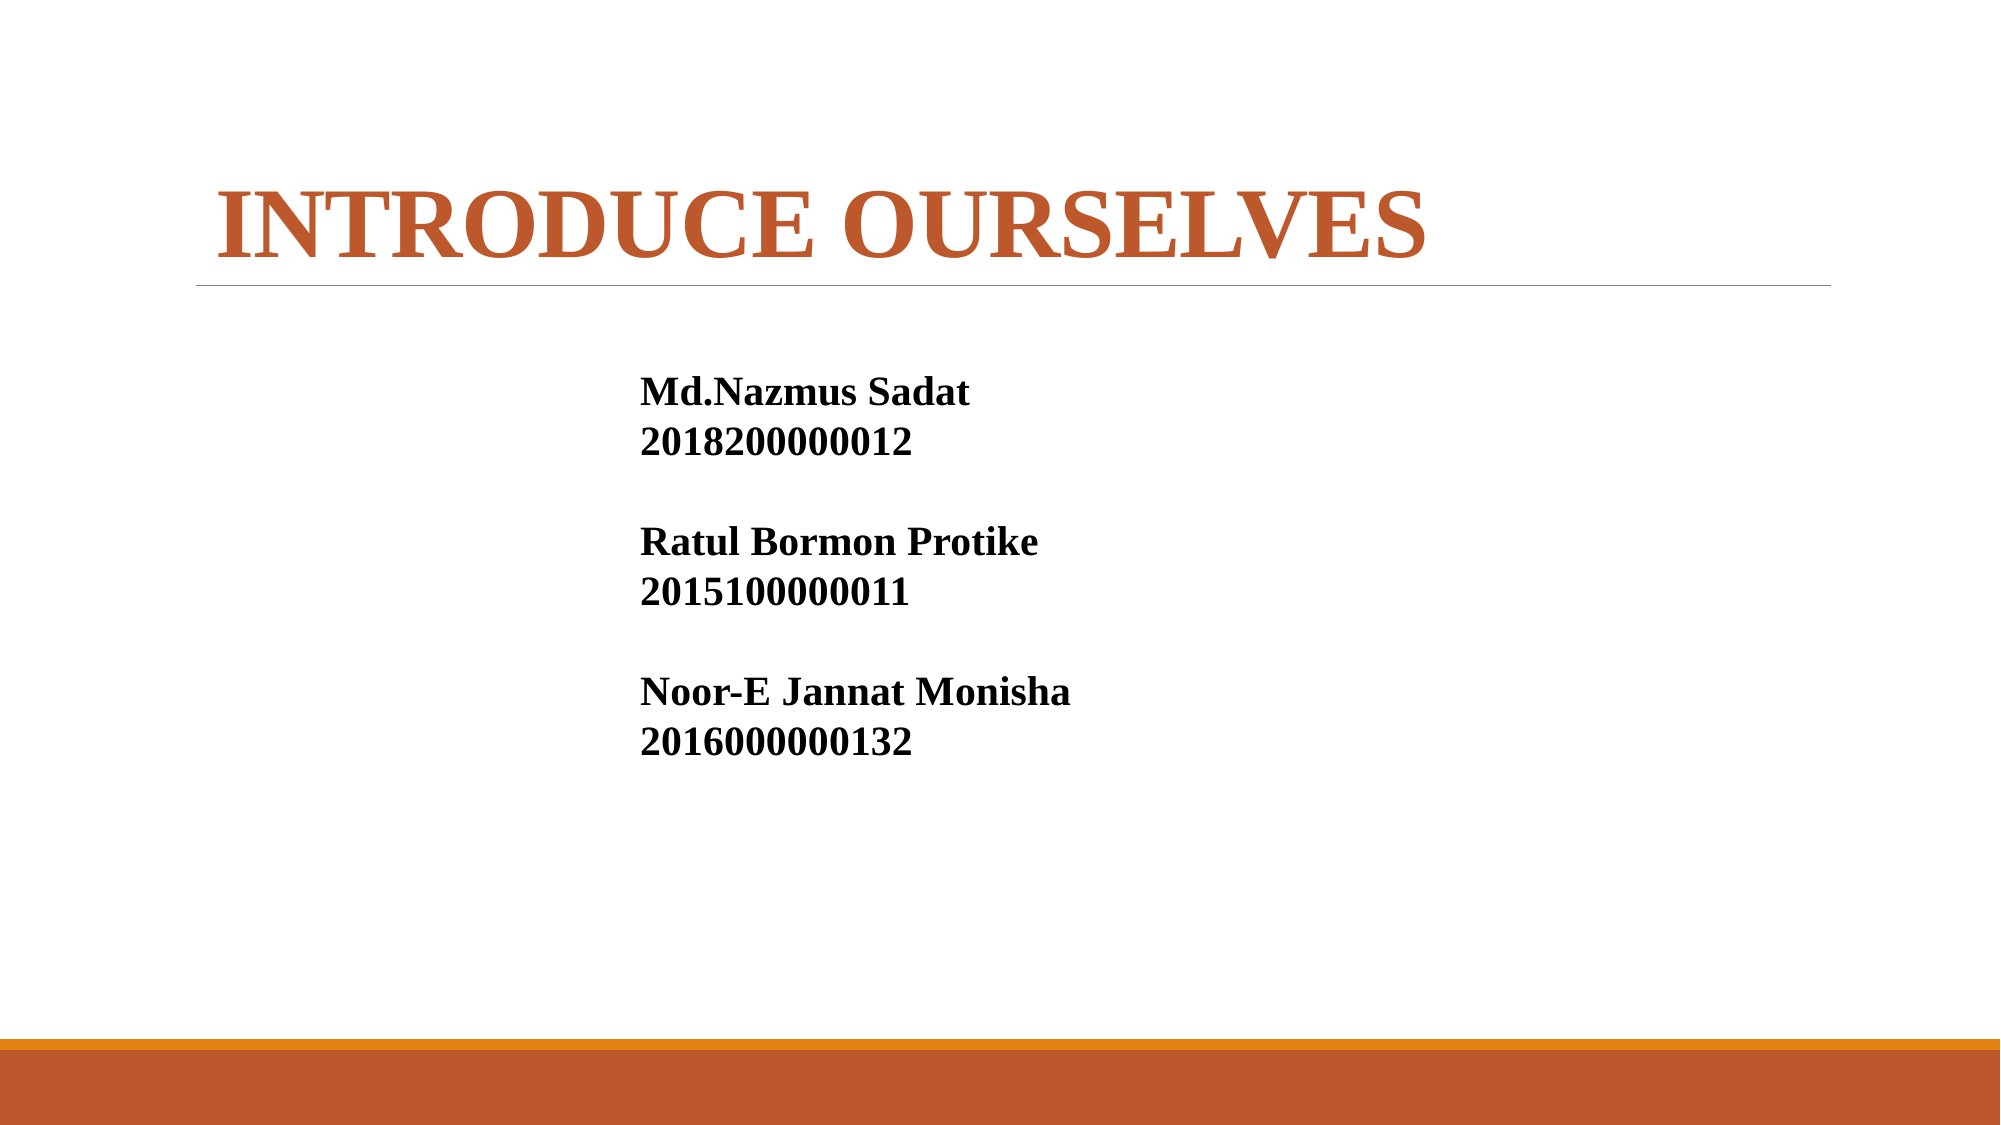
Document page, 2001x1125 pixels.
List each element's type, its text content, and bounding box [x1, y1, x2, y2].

text_box Md.Nazmus Sadat 2018200000012 Ratul Bormon Protike 2015100000011 Noor-E Jannat Monisha 2016000000132 [625, 356, 1893, 772]
title INTRODUCE OURSELVES [127, 47, 1778, 285]
